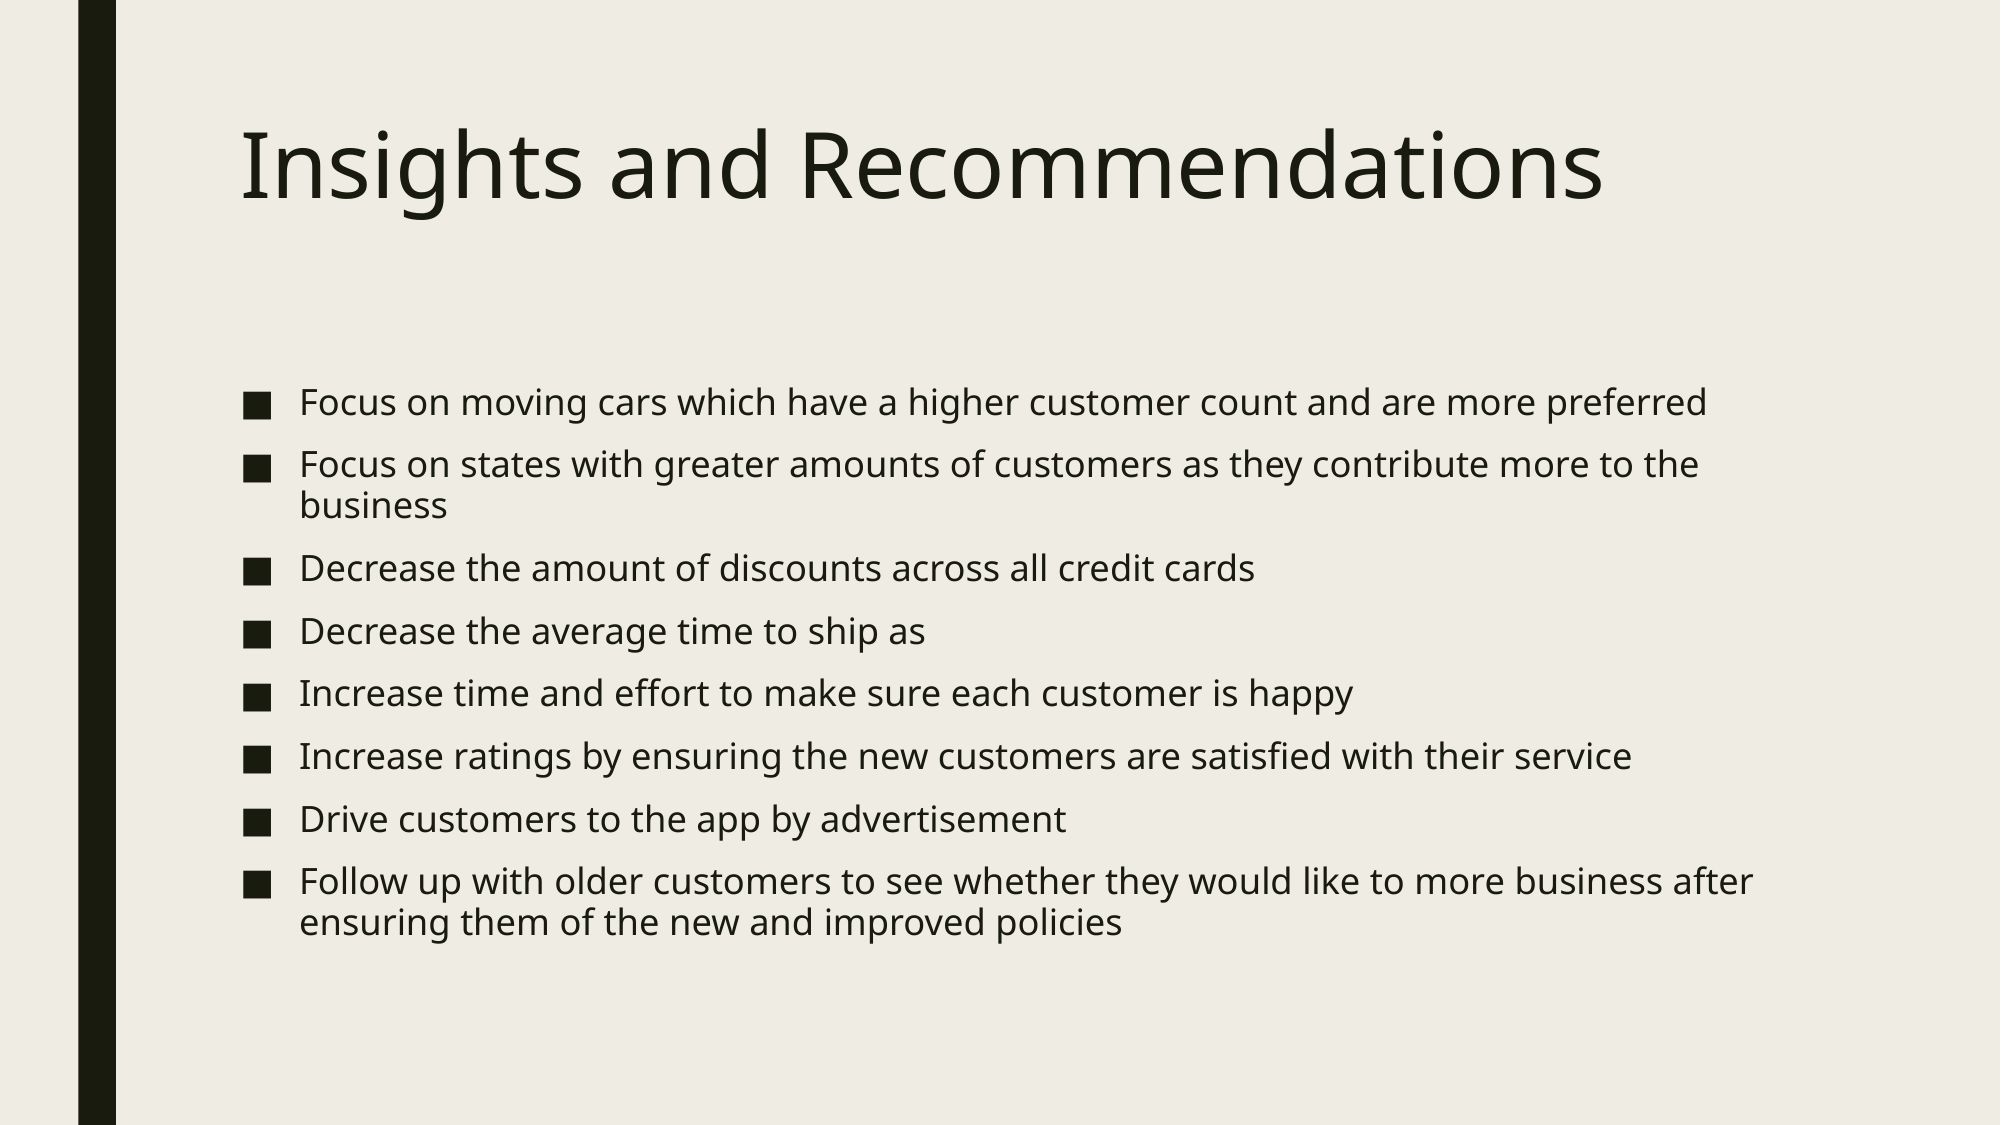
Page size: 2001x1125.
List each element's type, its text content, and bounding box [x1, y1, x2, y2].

title Insights and Recommendations [225, 112, 1800, 357]
list Focus on moving cars which have a higher customer count and are more preferred Focus on states with greater amounts of customers as they contribute more to the business Decrease the amount of discounts across all credit cards Decrease the average time to ship as Increase time and effort to make sure each customer is happy Increase ratings by ensuring the new customers are satisfied with their service Drive customers to the app by advertisement Follow up with older customers to see whether they would like to more business after ensuring them of the new and improved policies [225, 375, 1800, 963]
